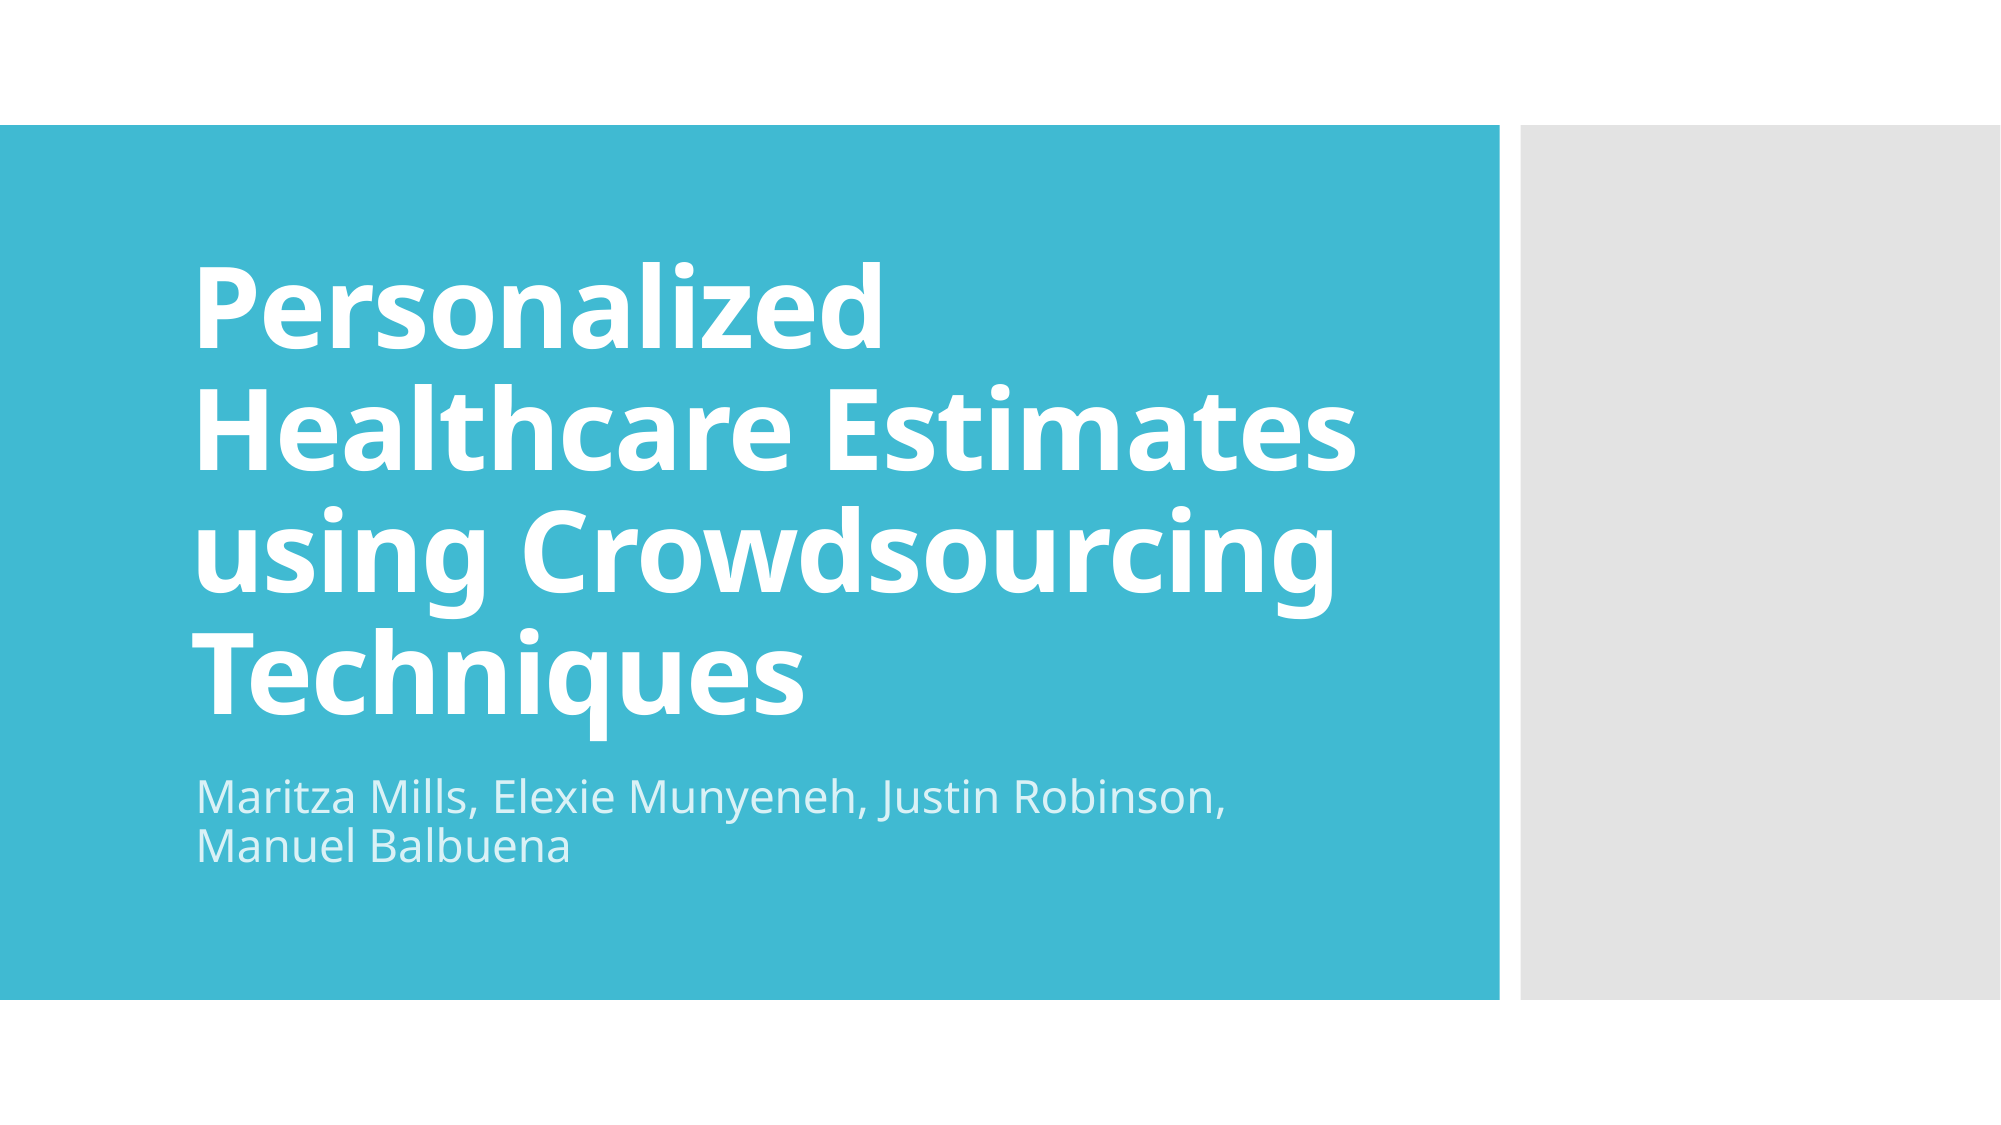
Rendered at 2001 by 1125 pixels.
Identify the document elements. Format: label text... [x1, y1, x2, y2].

title Personalized Healthcare Estimates using Crowdsourcing Techniques [175, 213, 1376, 747]
subtitle Maritza Mills, Elexie Munyeneh, Justin Robinson, Manuel Balbuena [180, 766, 1381, 917]
